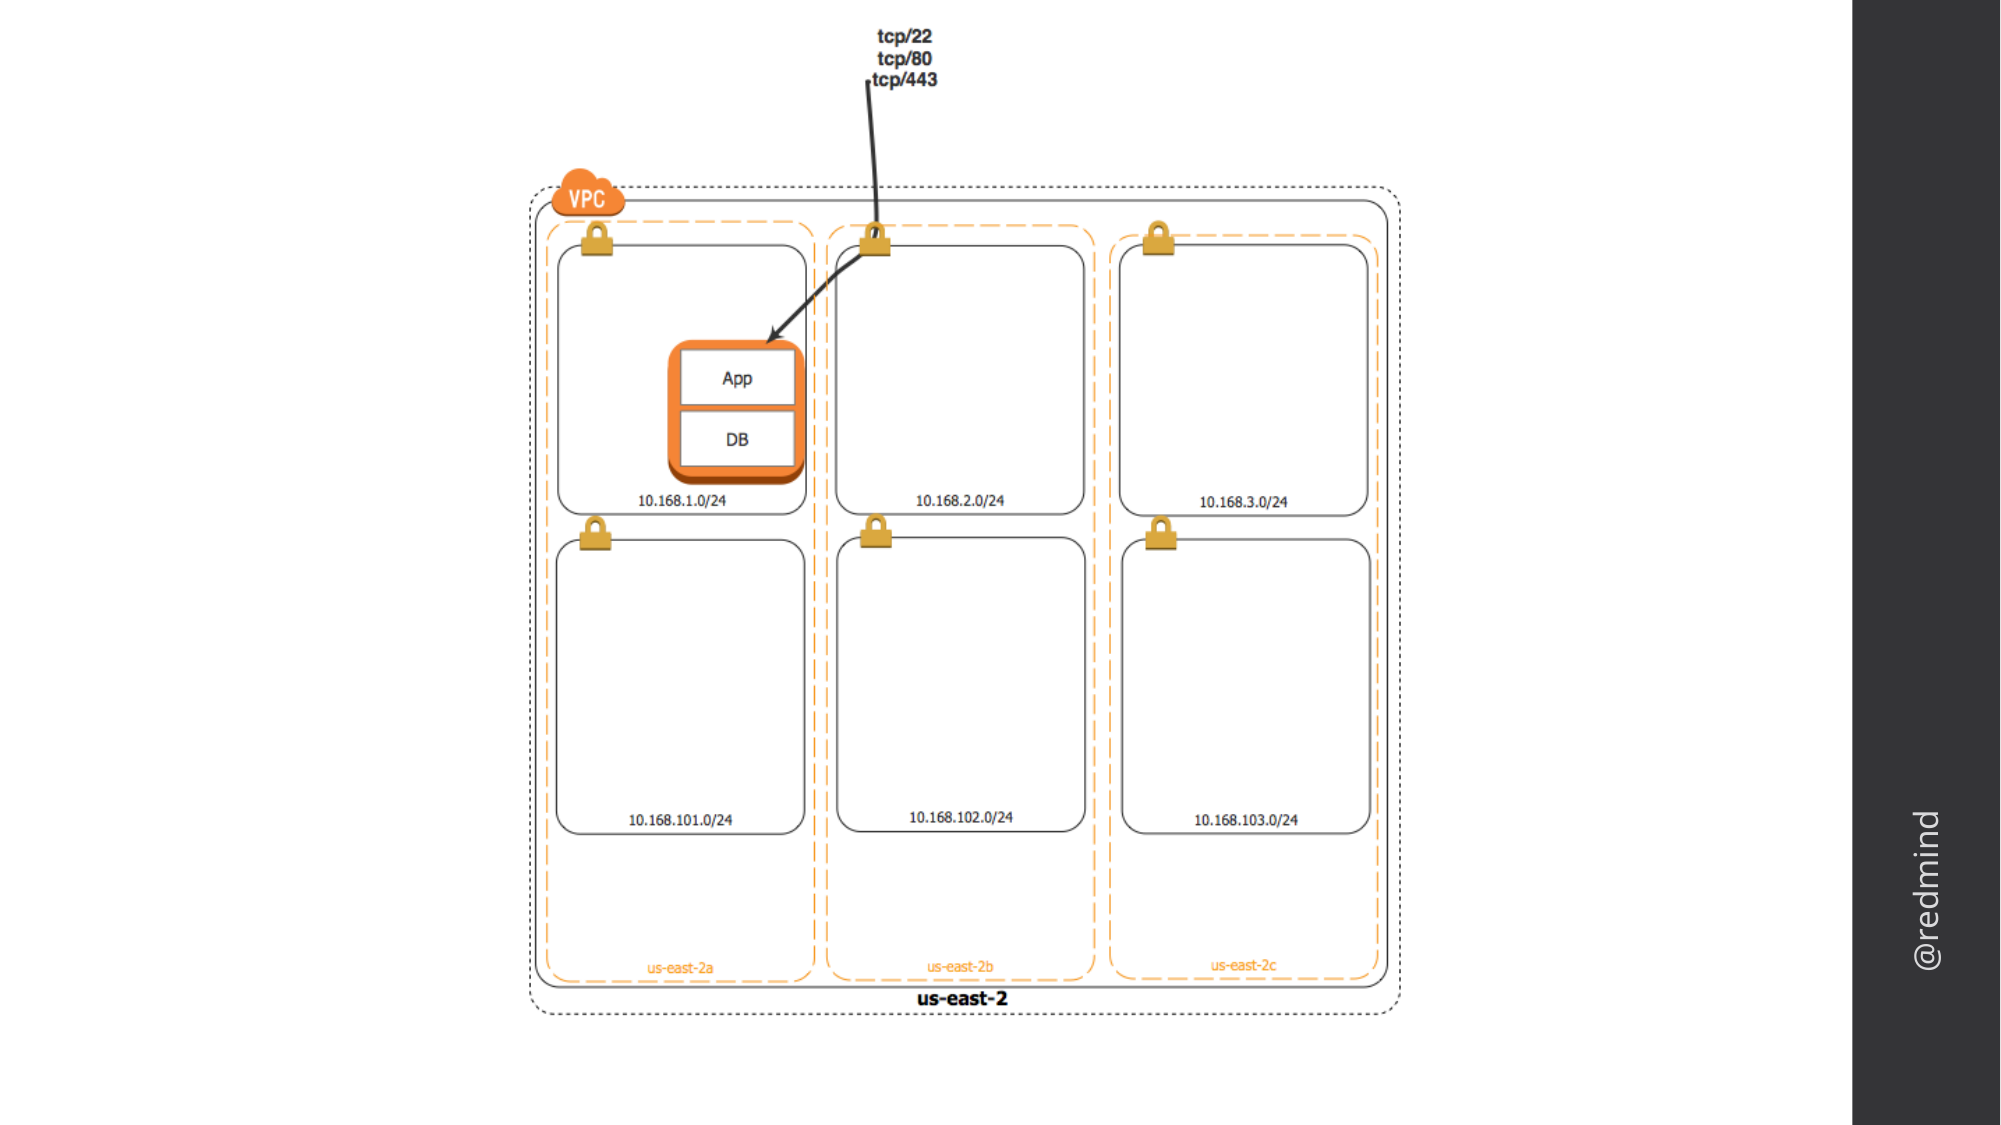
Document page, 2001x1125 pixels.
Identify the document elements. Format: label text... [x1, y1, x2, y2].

footer @redmind [1897, 400, 1958, 988]
picture [478, 0, 1420, 1125]
